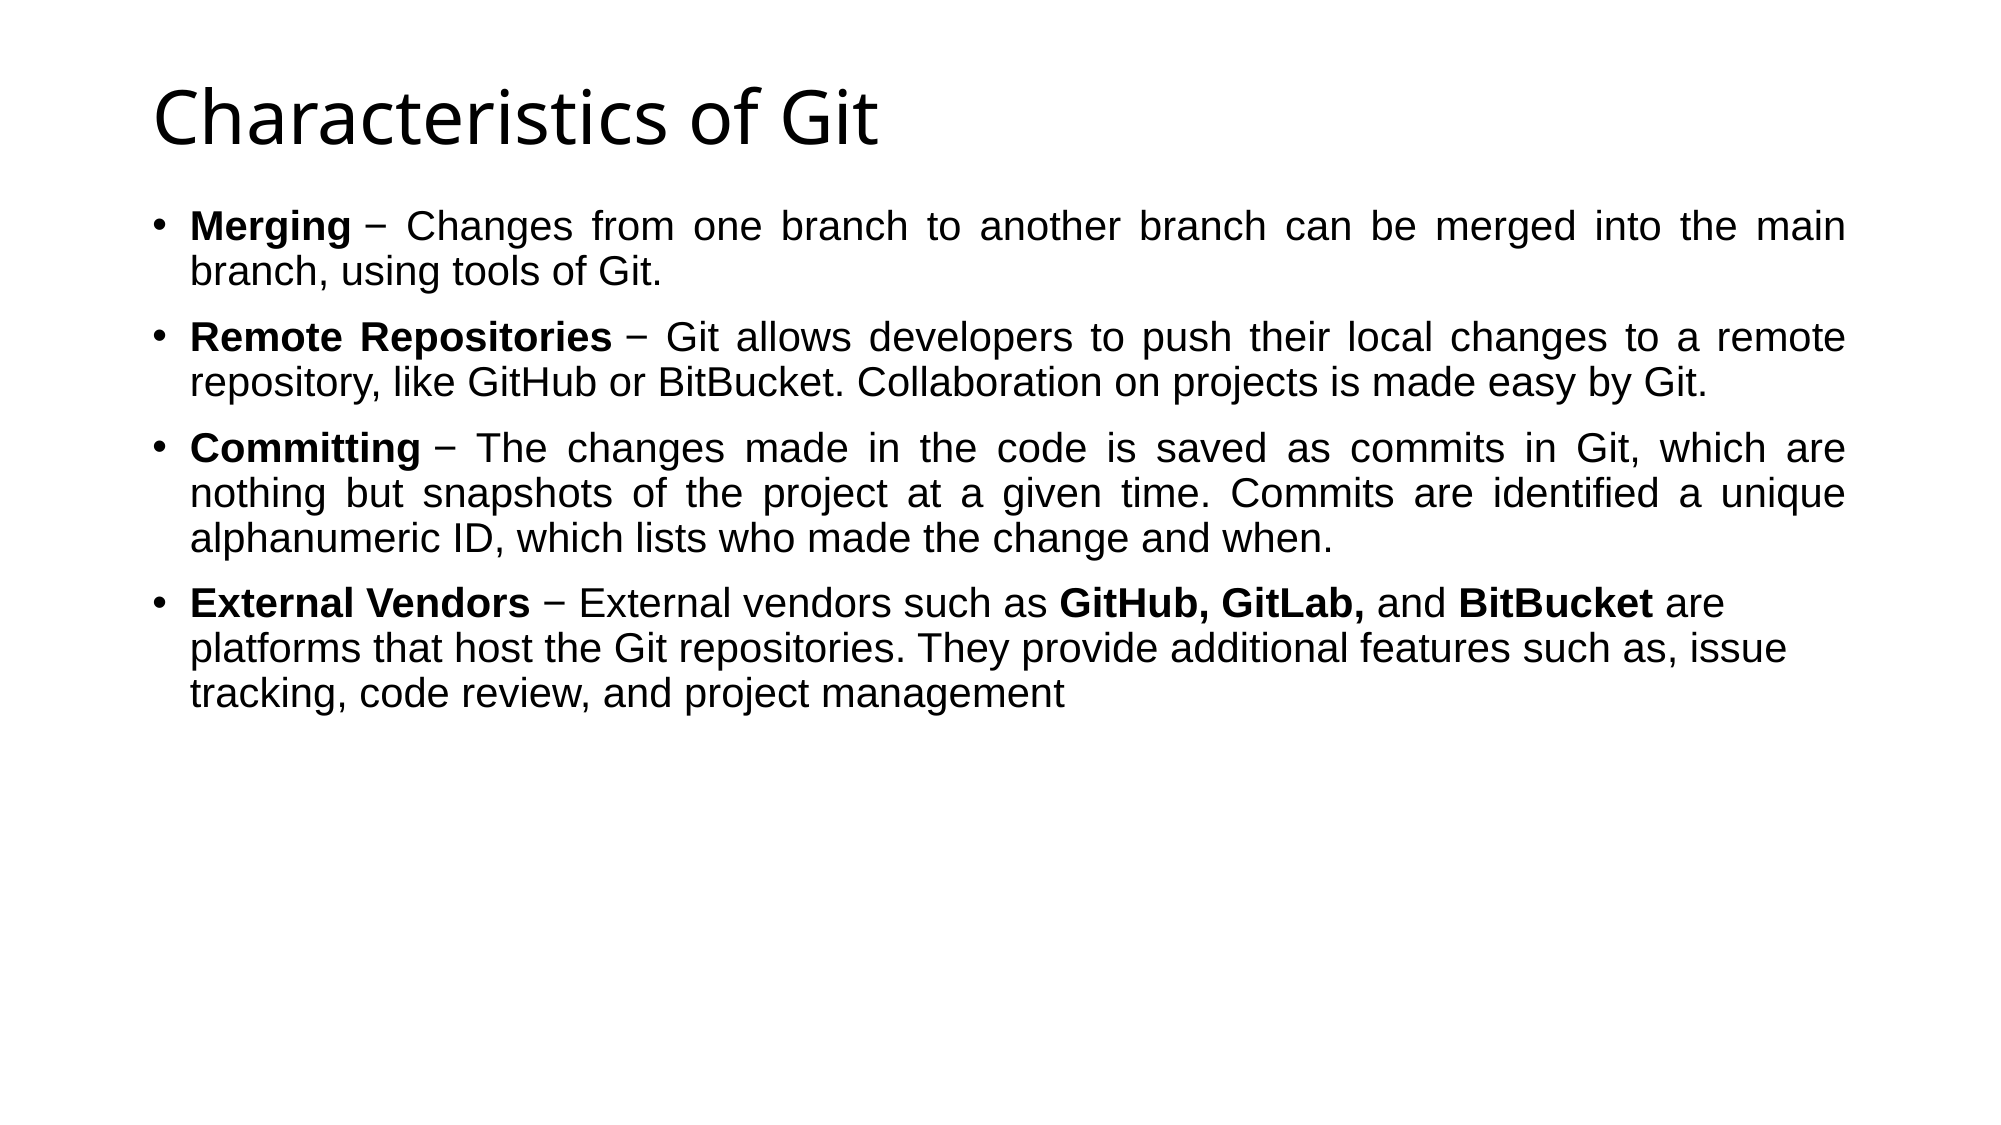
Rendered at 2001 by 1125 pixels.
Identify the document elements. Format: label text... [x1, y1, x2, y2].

title Characteristics of Git [137, 59, 1863, 182]
list Merging − Changes from one branch to another branch can be merged into the main branch, using tools of Git. Remote Repositories − Git allows developers to push their local changes to a remote repository, like GitHub or BitBucket. Collaboration on projects is made easy by Git. Committing − The changes made in the code is saved as commits in Git, which are nothing but snapshots of the project at a given time. Commits are identified a unique alphanumeric ID, which lists who made the change and when. External Vendors − External vendors such as GitHub, GitLab, and BitBucket are platforms that host the Git repositories. They provide additional features such as, issue tracking, code review, and project management [137, 196, 1863, 1014]
